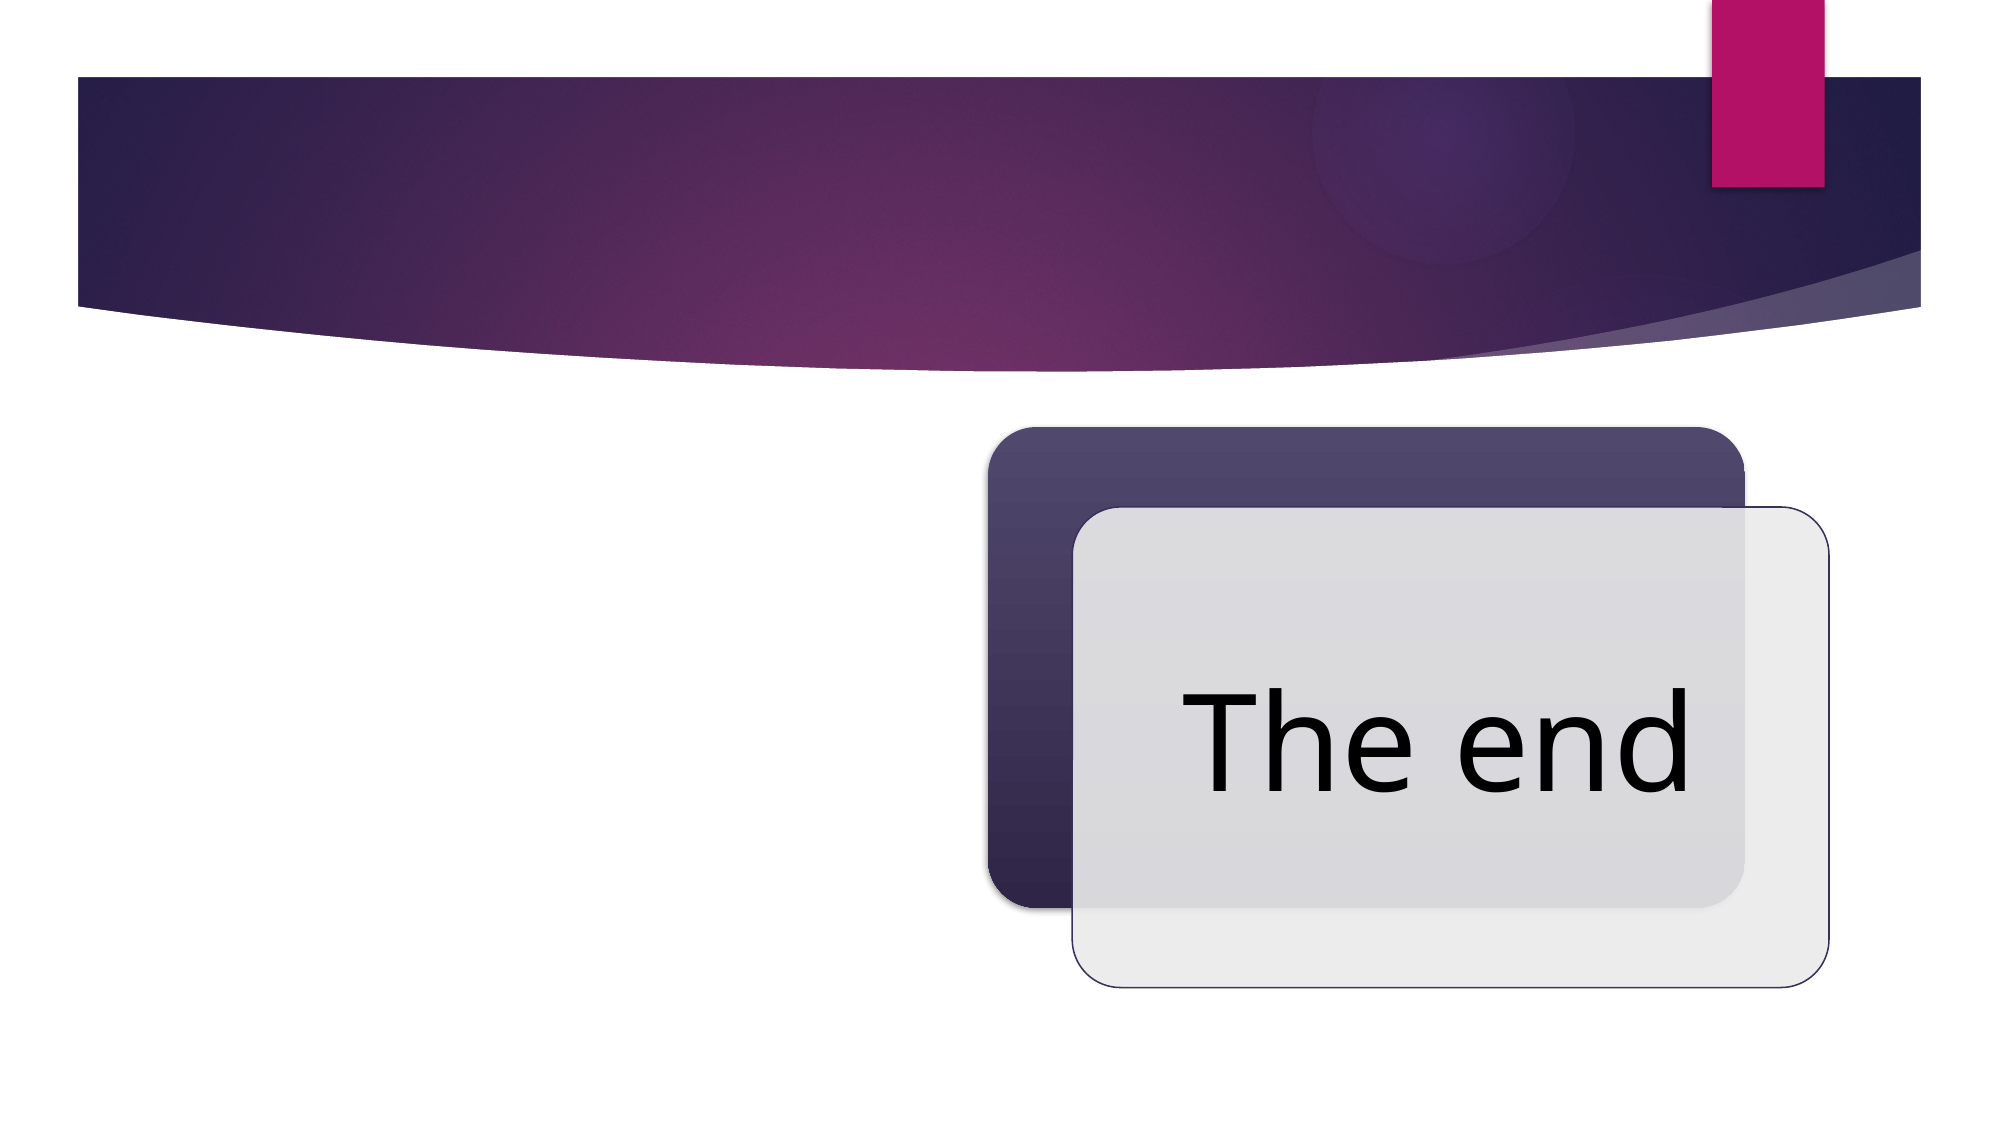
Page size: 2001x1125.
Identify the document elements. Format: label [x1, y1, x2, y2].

list [980, 426, 1837, 988]
